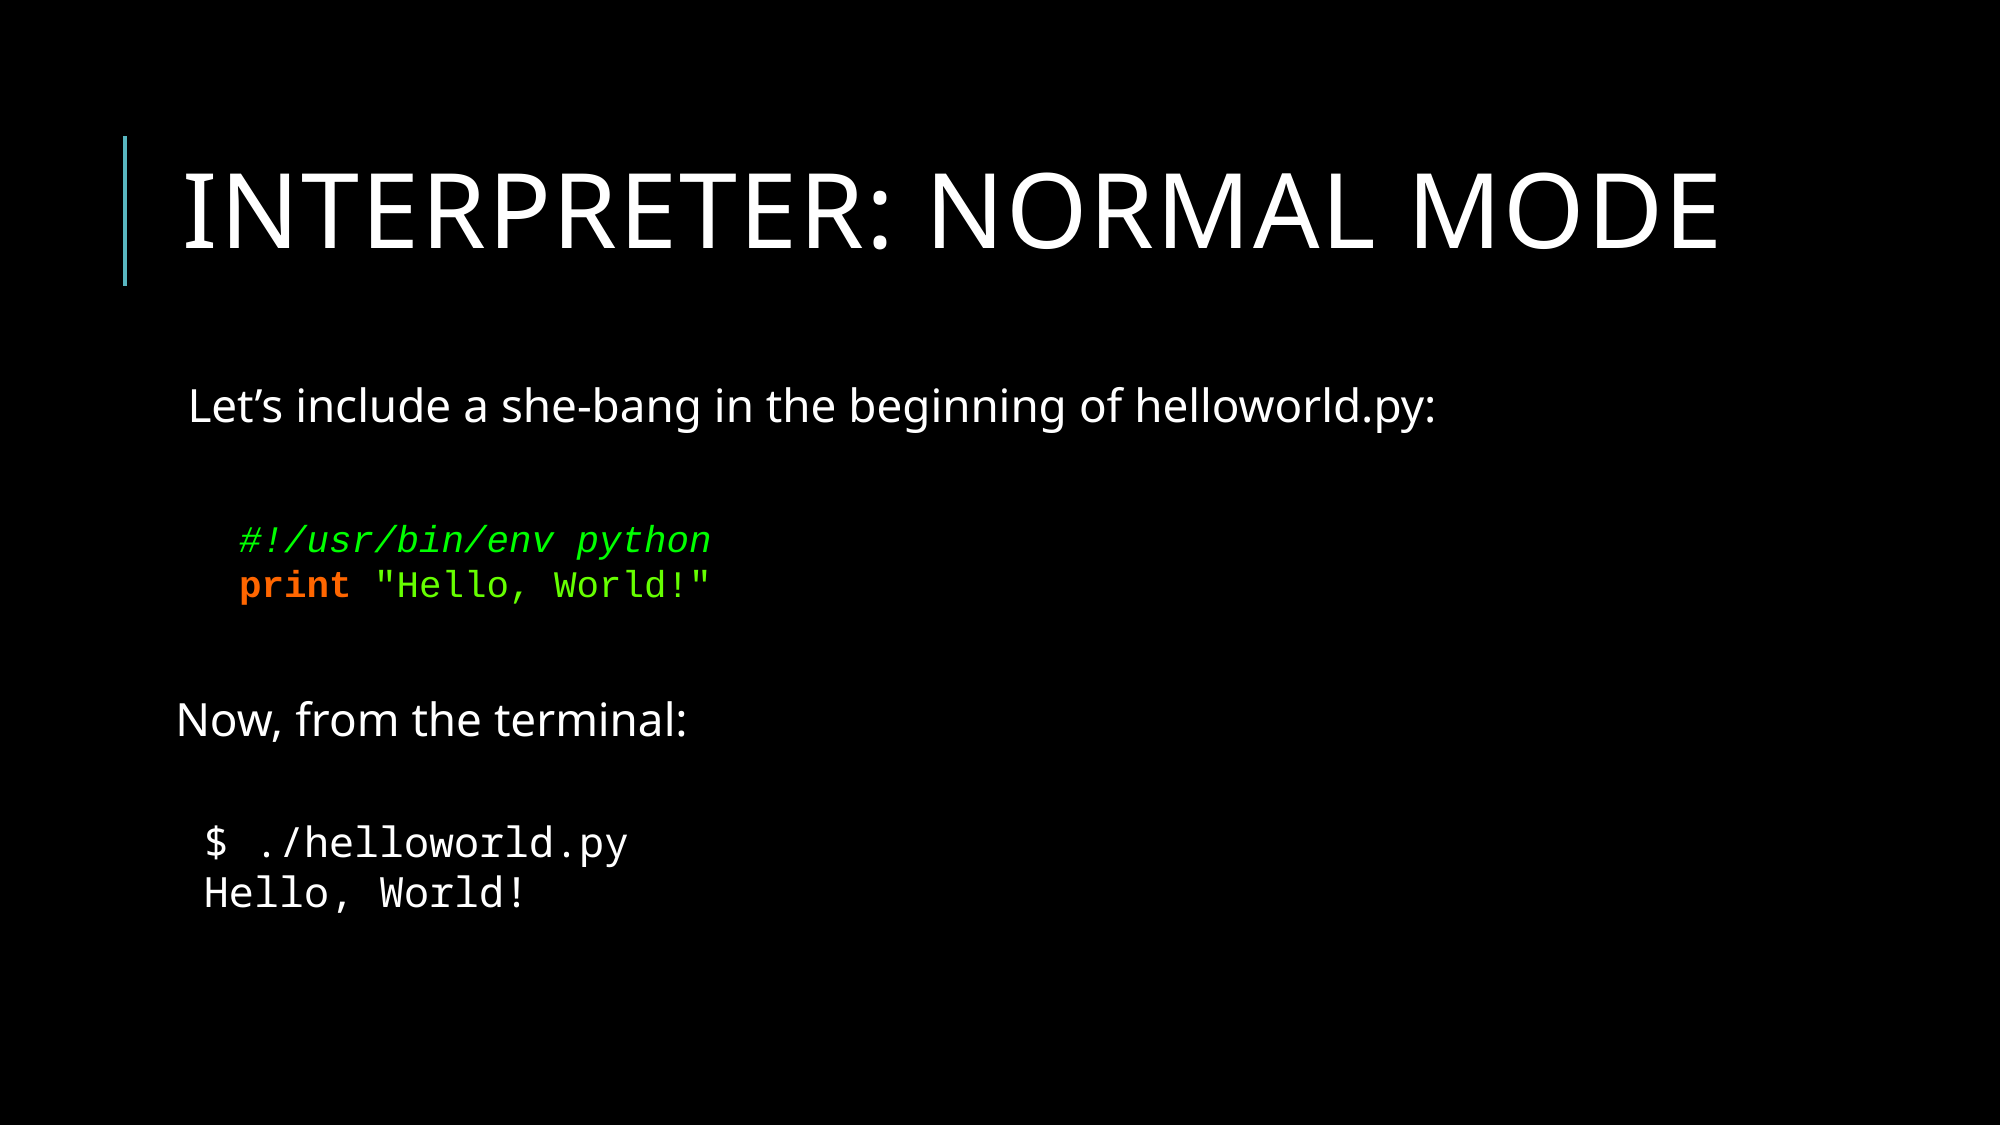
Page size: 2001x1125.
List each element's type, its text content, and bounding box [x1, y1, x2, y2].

text_box $ ./helloworld.py Hello, World! [189, 808, 1062, 924]
text_box #!/usr/bin/env python print "Hello, World!" [224, 507, 750, 613]
title Interpreter: Normal mode [168, 96, 1763, 342]
list Let’s include a she-bang in the beginning of helloworld.py: Now, from the terminal: [168, 375, 1763, 1035]
